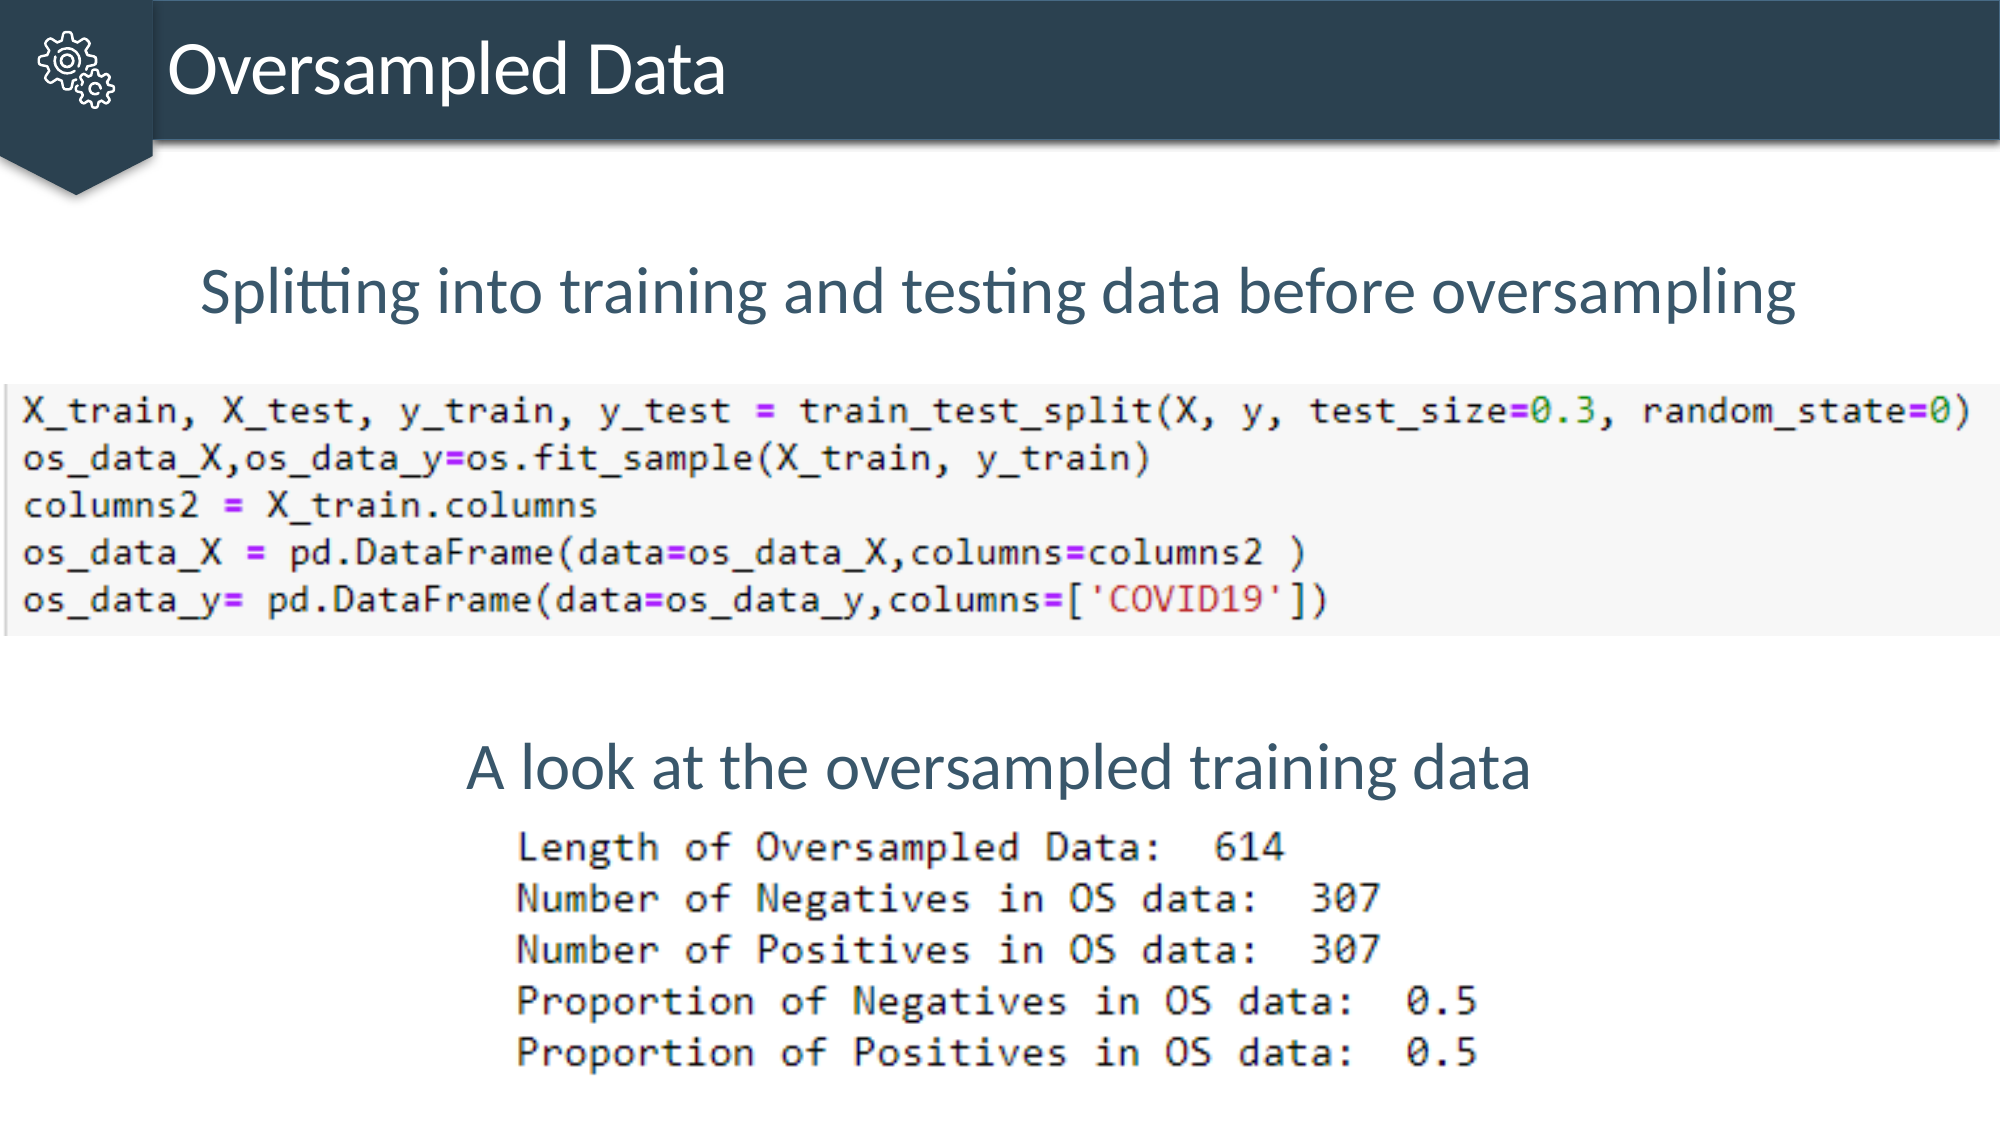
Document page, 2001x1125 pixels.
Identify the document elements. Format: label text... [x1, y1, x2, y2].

picture [499, 810, 1501, 1098]
picture [0, 384, 2000, 637]
list Splitting into training and testing data before oversampling [154, 245, 1846, 370]
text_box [37, 30, 116, 110]
text_box [0, 0, 153, 196]
text_box A look at the oversampled training data [162, 715, 1838, 855]
text_box Oversampled Data [159, 0, 2000, 140]
